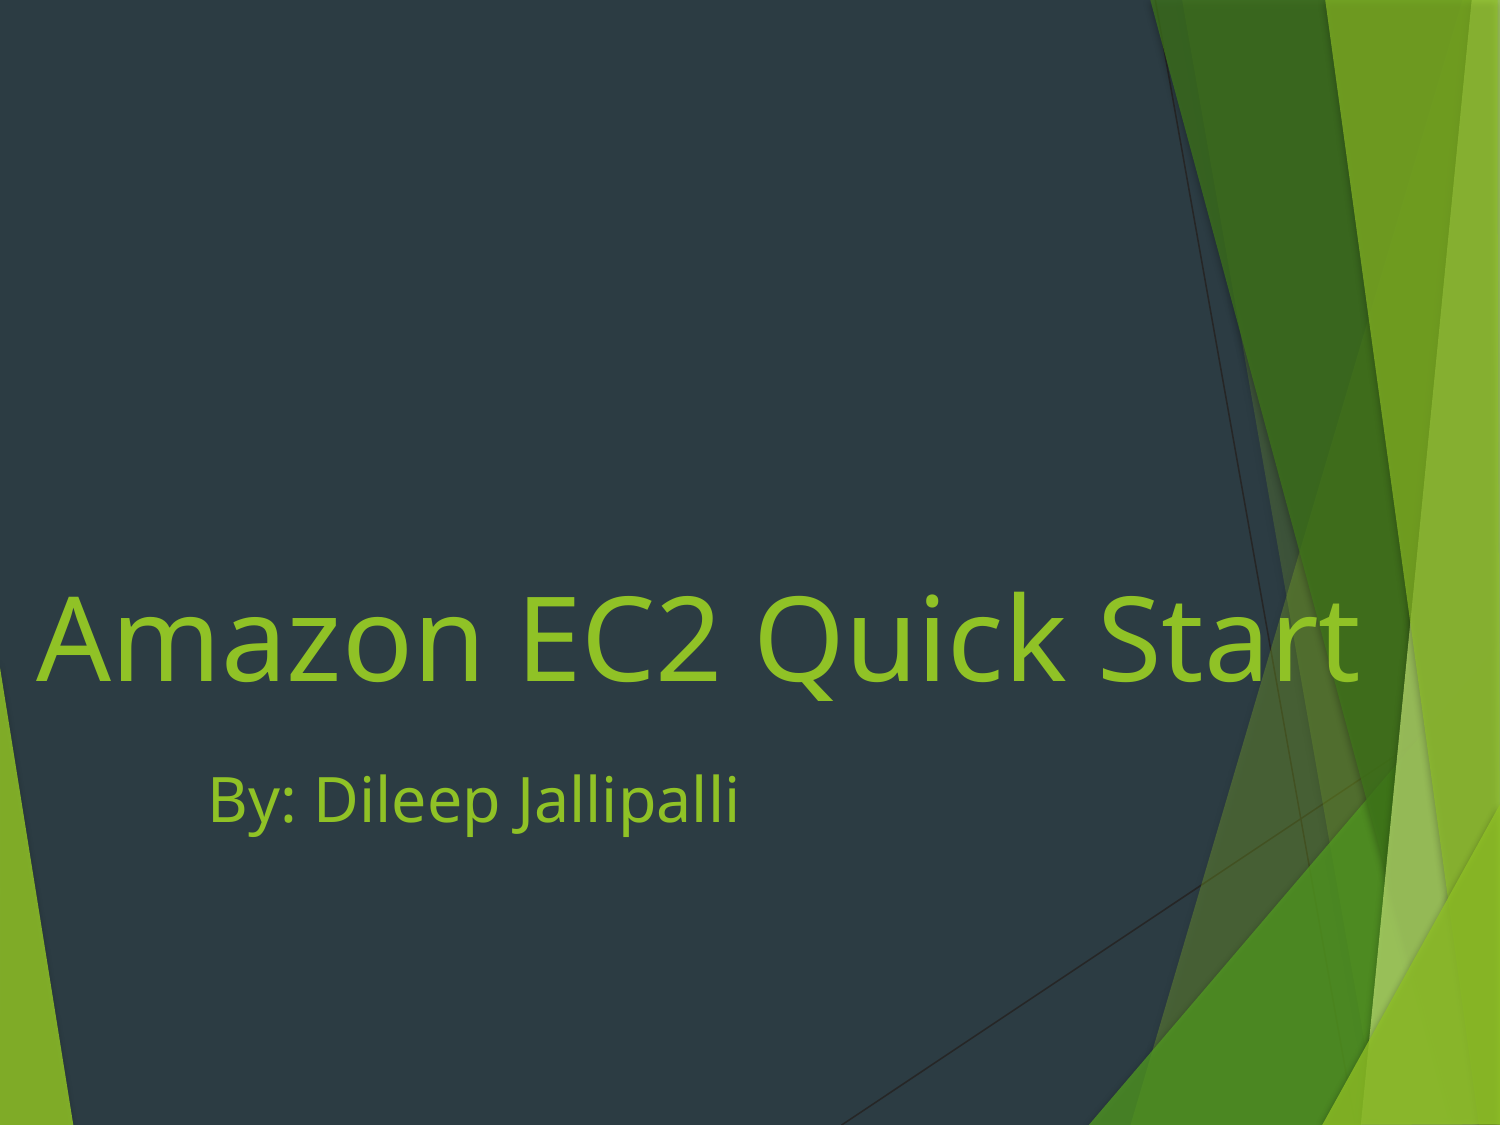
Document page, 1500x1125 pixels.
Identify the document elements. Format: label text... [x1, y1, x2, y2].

title Amazon EC2 Quick Start By: Dileep Jallipalli [21, 556, 1425, 942]
